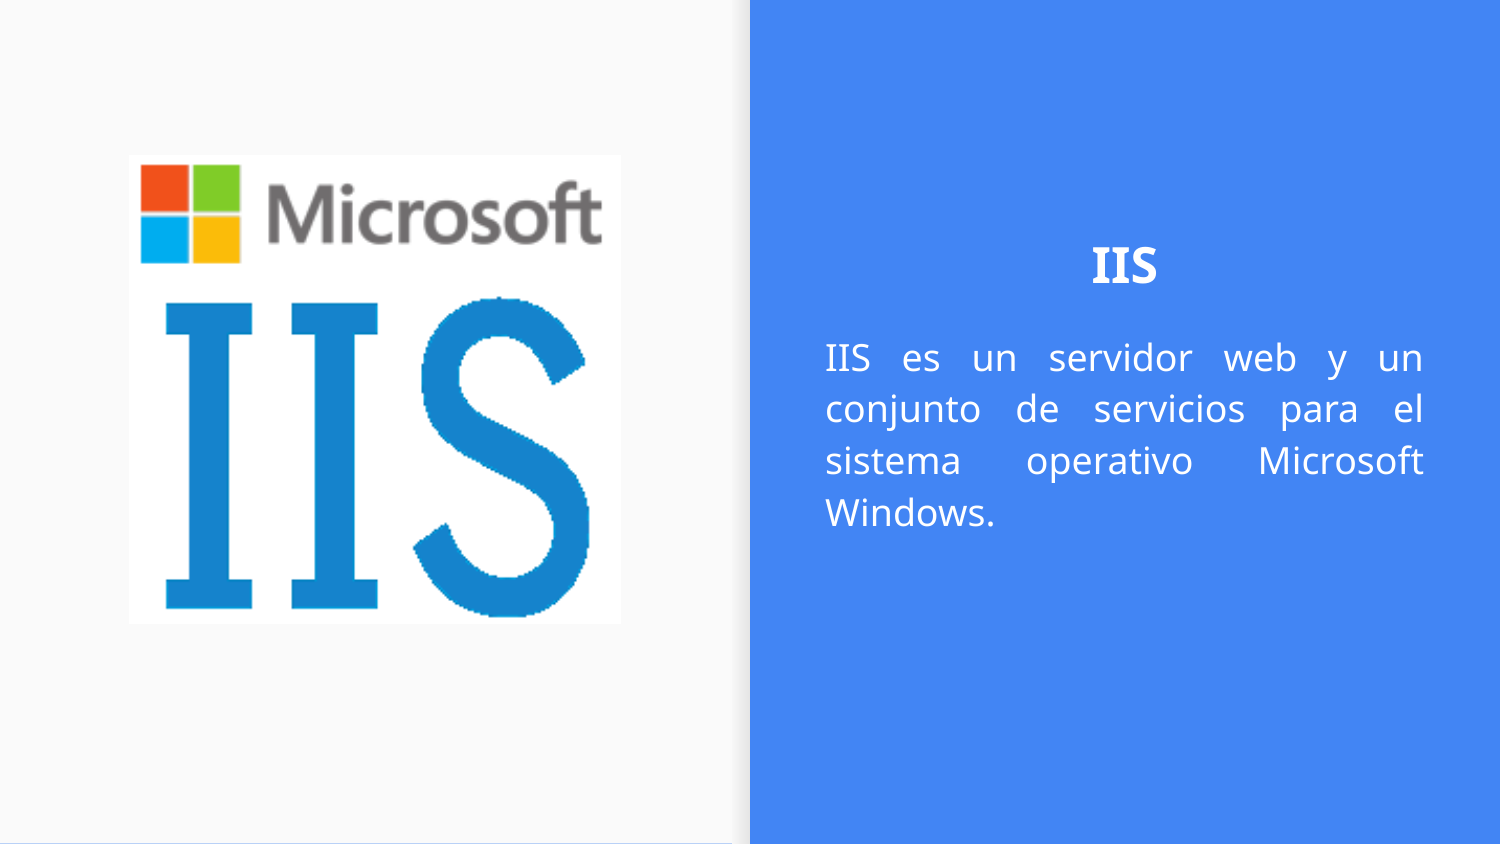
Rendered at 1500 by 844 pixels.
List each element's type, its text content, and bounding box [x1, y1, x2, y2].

picture [129, 155, 621, 624]
list IIS IIS es un servidor web y un conjunto de servicios para el sistema operativo Microsoft Windows. [810, 118, 1440, 725]
